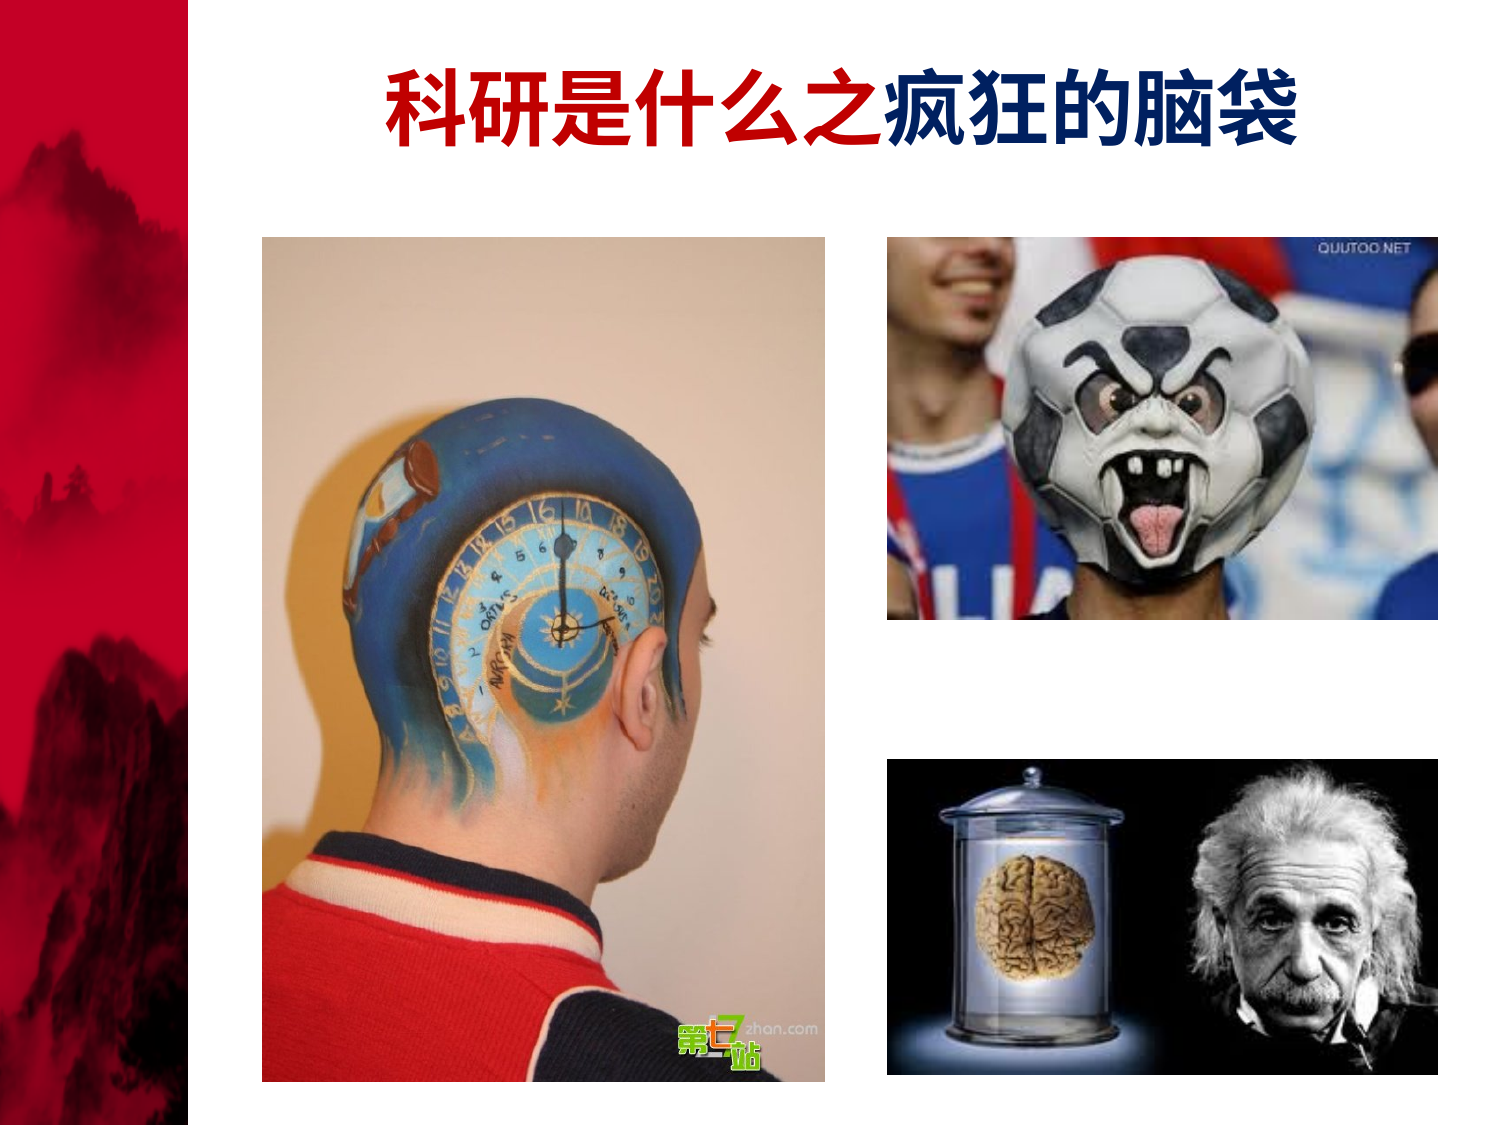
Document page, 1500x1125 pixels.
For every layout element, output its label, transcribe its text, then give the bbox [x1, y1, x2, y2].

picture [887, 237, 1438, 620]
title 科研是什么之疯狂的脑袋 [199, 12, 1485, 201]
picture [887, 758, 1438, 1076]
picture [0, 0, 188, 1125]
picture [262, 237, 826, 1082]
